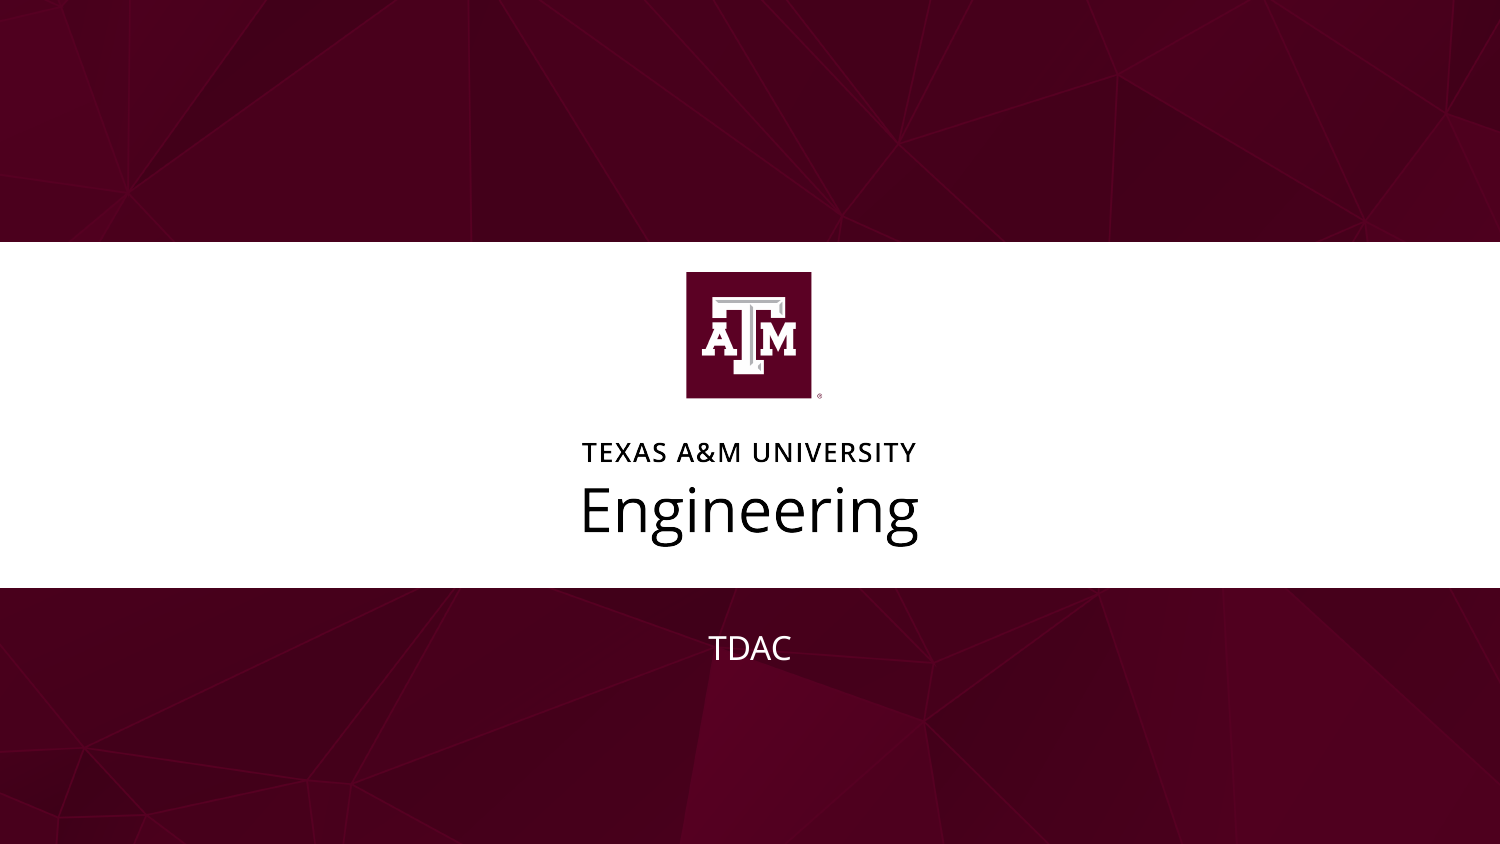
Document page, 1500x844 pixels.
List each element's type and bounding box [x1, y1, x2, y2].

picture [0, 587, 1500, 844]
picture [0, 0, 1500, 242]
picture [582, 272, 918, 547]
